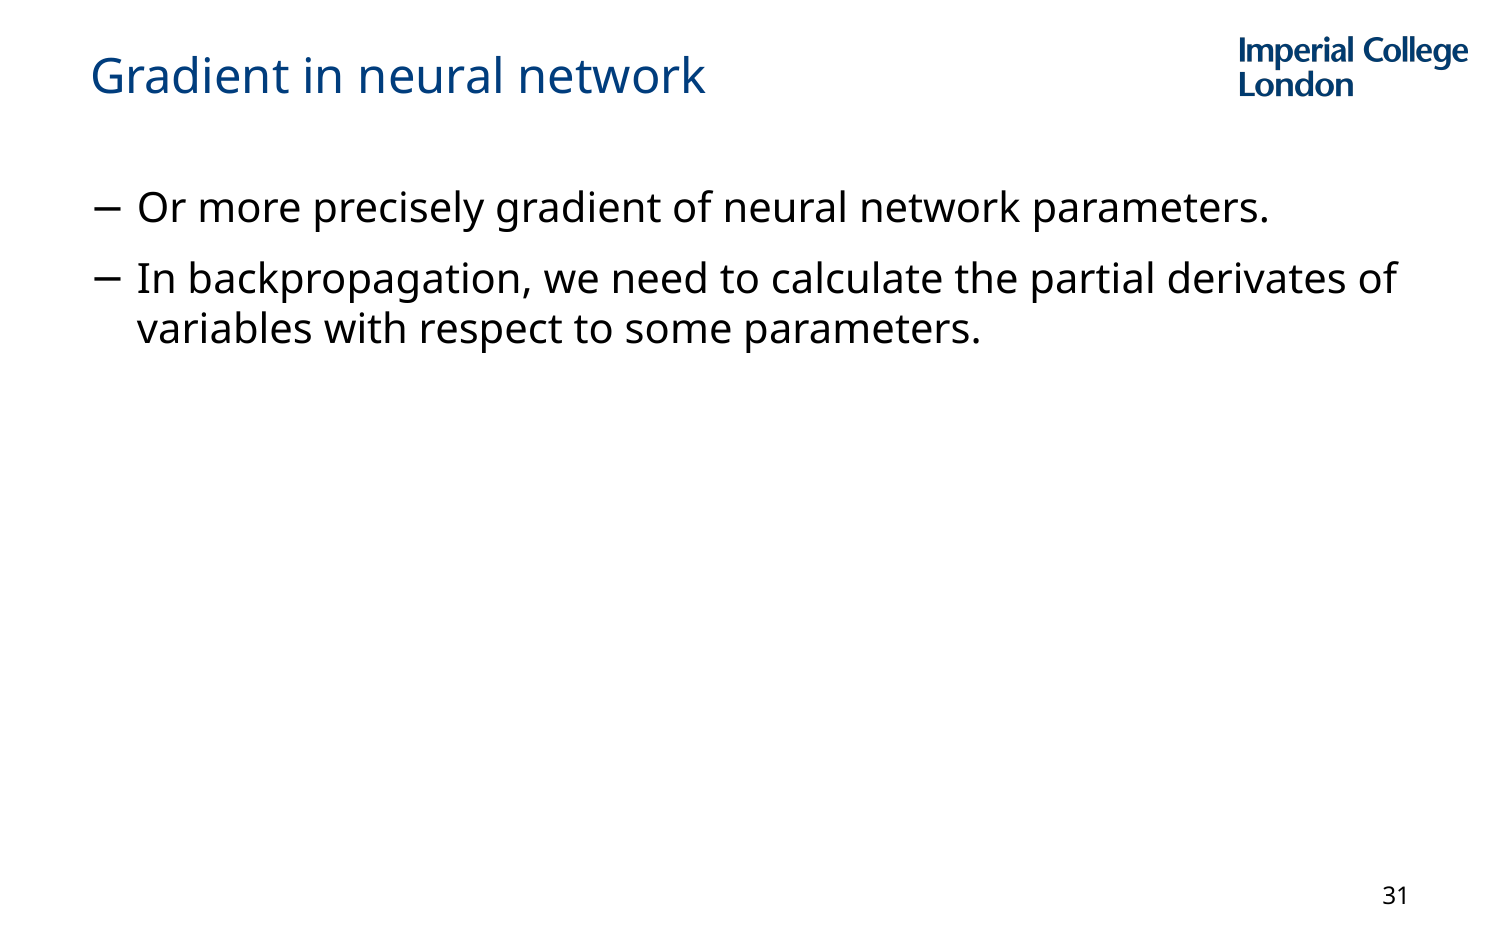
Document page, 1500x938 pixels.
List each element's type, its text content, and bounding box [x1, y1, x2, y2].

slide_number 31 [1074, 872, 1426, 920]
title Gradient in neural network [75, 0, 1425, 153]
list Or more precisely gradient of neural network parameters. In backpropagation, we need to calculate the partial derivates of variables with respect to some parameters. [75, 173, 1425, 853]
picture [1425, 18, 1486, 114]
